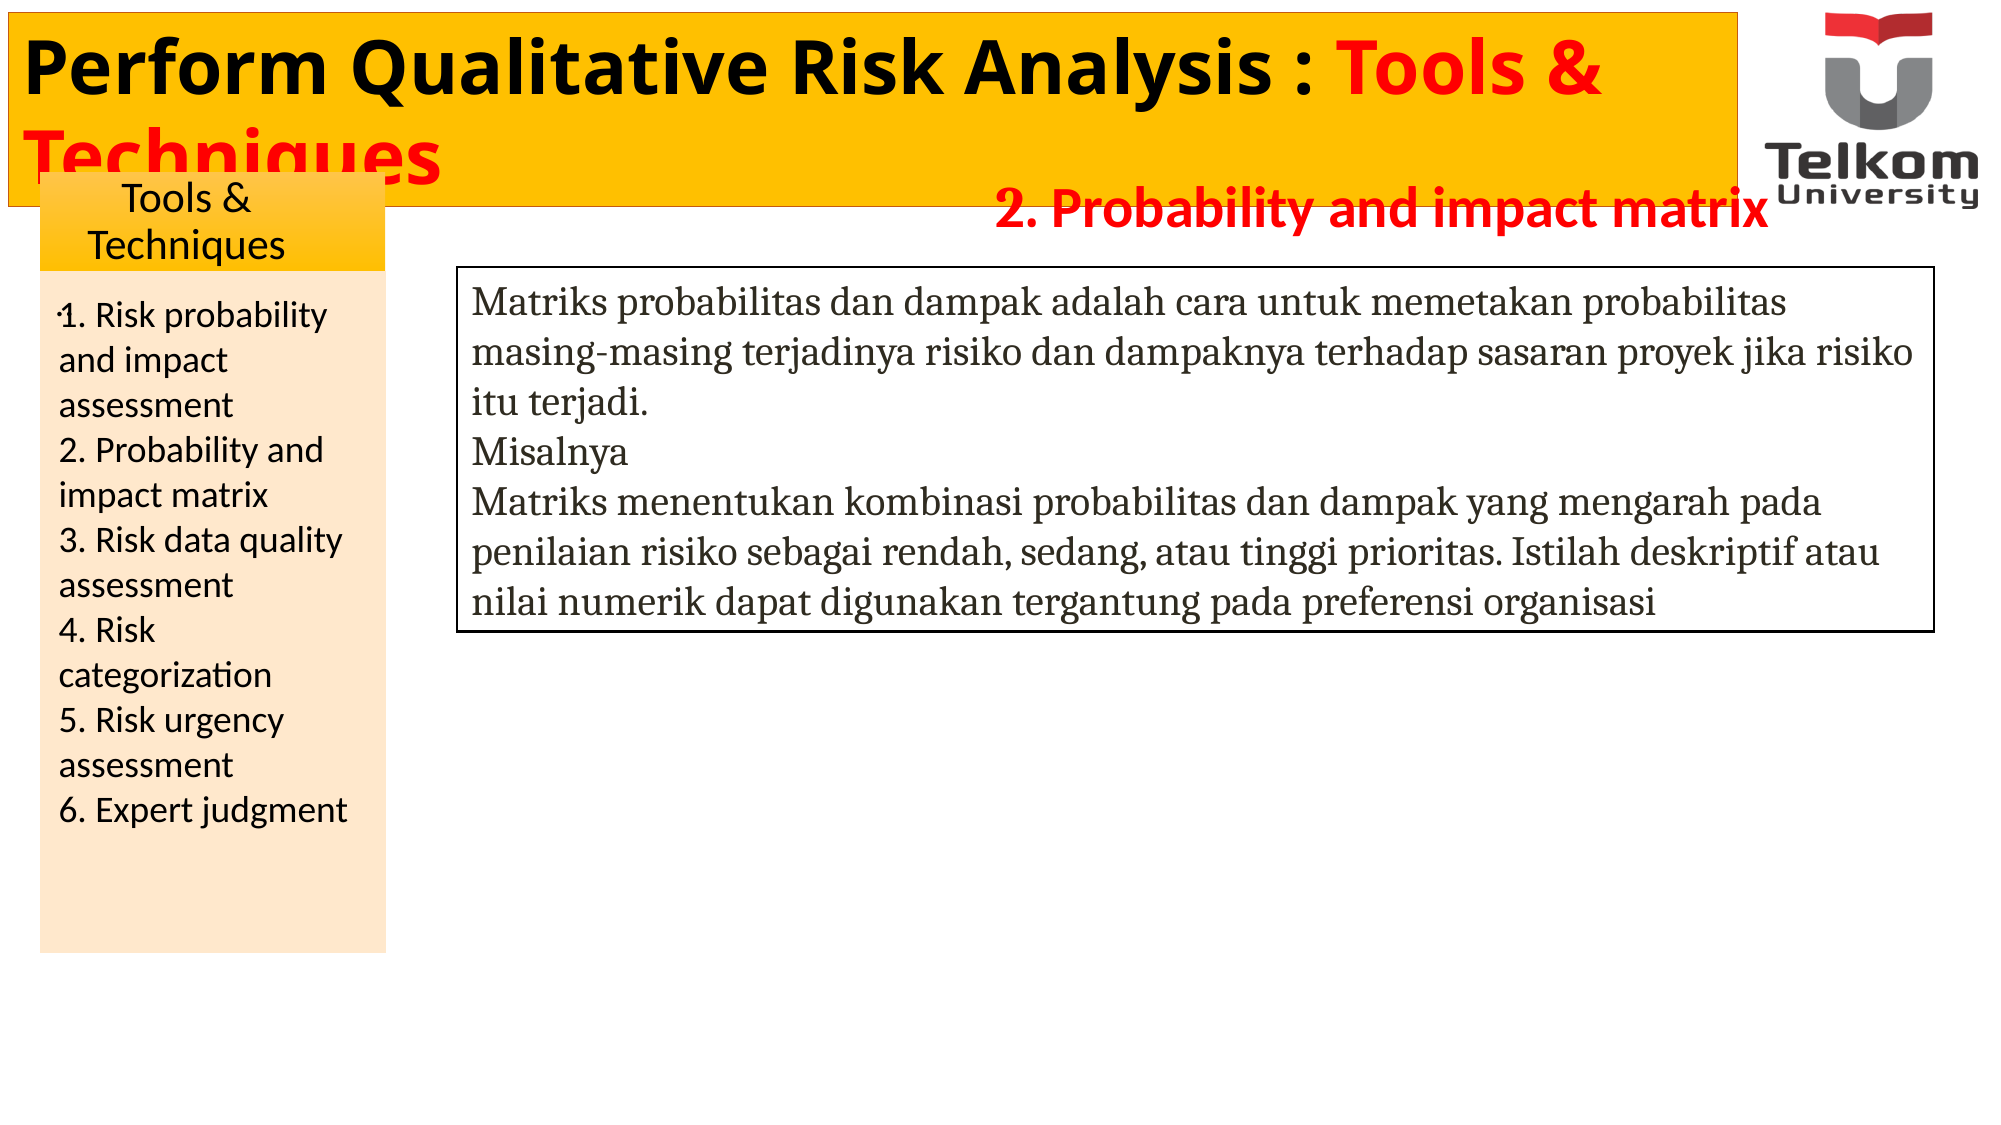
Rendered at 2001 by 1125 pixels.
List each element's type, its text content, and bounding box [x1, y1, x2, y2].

picture [1764, 12, 1978, 209]
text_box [40, 172, 386, 271]
text_box Matriks probabilitas dan dampak adalah cara untuk memetakan probabilitas masing-masing terjadinya risiko dan dampaknya terhadap sasaran proyek jika risiko itu terjadi. Misalnya Matriks menentukan kombinasi probabilitas dan dampak yang mengarah pada penilaian risiko sebagai rendah, sedang, atau tinggi prioritas. Istilah deskriptif atau nilai numerik dapat digunakan tergantung pada preferensi organisasi [456, 266, 1935, 633]
text_box Perform Qualitative Risk Analysis : Tools & Techniques [8, 12, 1738, 207]
text_box 2. Probability and impact matrix [671, 161, 1784, 266]
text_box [40, 271, 386, 953]
